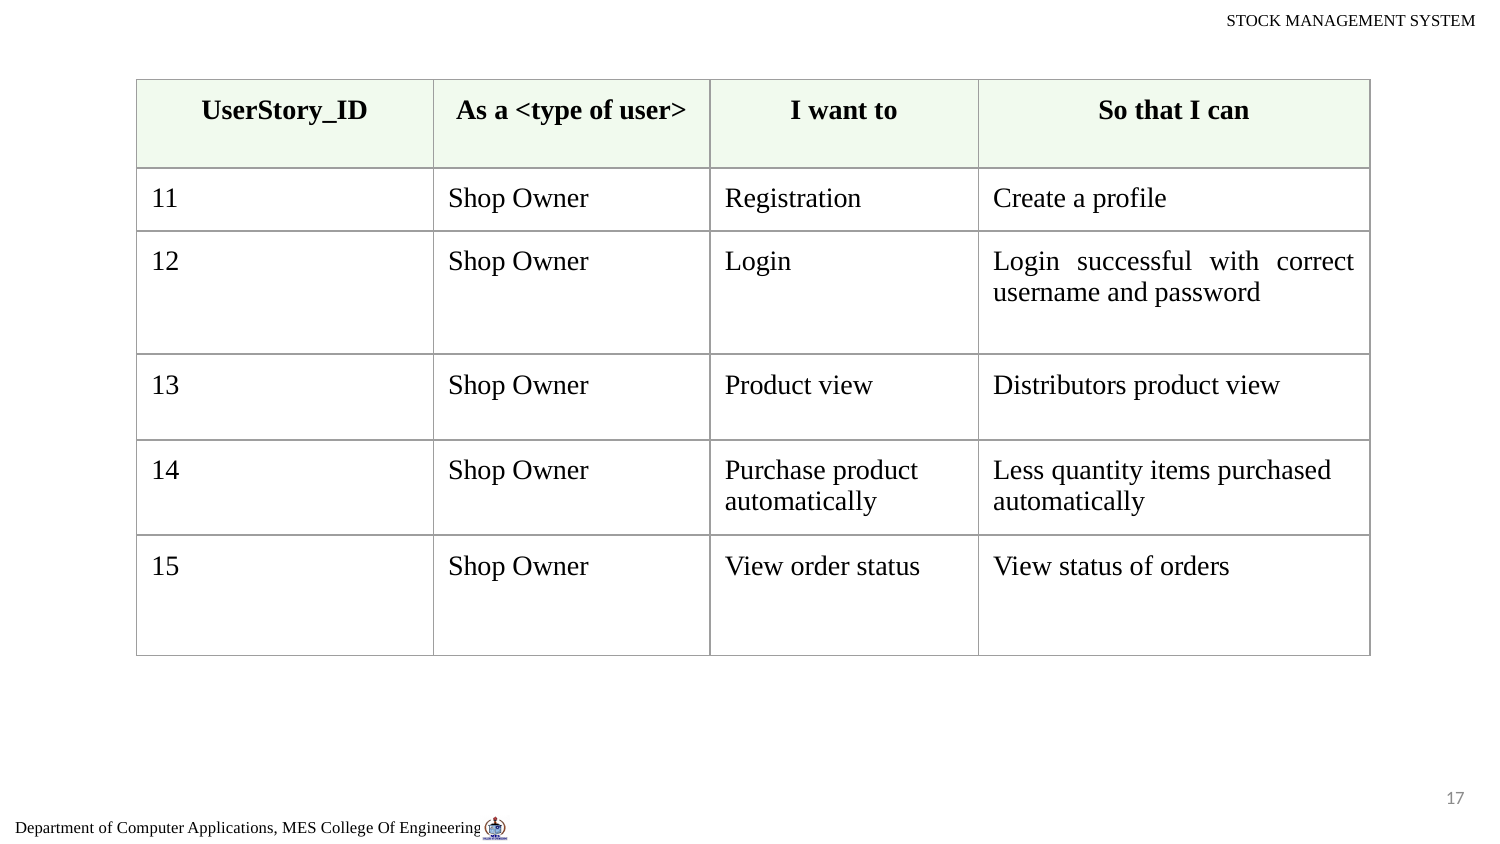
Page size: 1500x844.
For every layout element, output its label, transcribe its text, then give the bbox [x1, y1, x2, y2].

table_cell Purchase product automatically [711, 441, 978, 534]
text_box STOCK MANAGEMENT SYSTEM [999, 0, 1500, 40]
slide_number 17 [1389, 764, 1480, 830]
table_cell Registration [711, 169, 978, 230]
table_cell Distributors product view [979, 355, 1369, 439]
table_cell 15 [137, 536, 433, 655]
text_box Department of Computer Applications, MES College Of Engineering [0, 802, 714, 844]
table_cell Login [711, 232, 978, 353]
table_header I want to [711, 80, 978, 167]
table_cell Shop Owner [434, 441, 709, 534]
table_header UserStory_ID [137, 80, 433, 167]
table_cell Shop Owner [434, 169, 709, 230]
table_header As a <type of user> [434, 80, 709, 167]
table_cell View status of orders [979, 536, 1369, 655]
table_cell Less quantity items purchased automatically [979, 441, 1369, 534]
picture [480, 815, 510, 841]
table_header So that I can [979, 80, 1369, 167]
table_cell Shop Owner [434, 536, 709, 655]
table_cell Create a profile [979, 169, 1369, 230]
table_cell Shop Owner [434, 355, 709, 439]
table_cell 12 [137, 232, 433, 353]
table_cell 13 [137, 355, 433, 439]
table_cell Product view [711, 355, 978, 439]
table_cell Login successful with correct username and password [979, 232, 1369, 353]
table_cell View order status [711, 536, 978, 655]
table_cell Shop Owner [434, 232, 709, 353]
table_cell 14 [137, 441, 433, 534]
table_cell 11 [137, 169, 433, 230]
